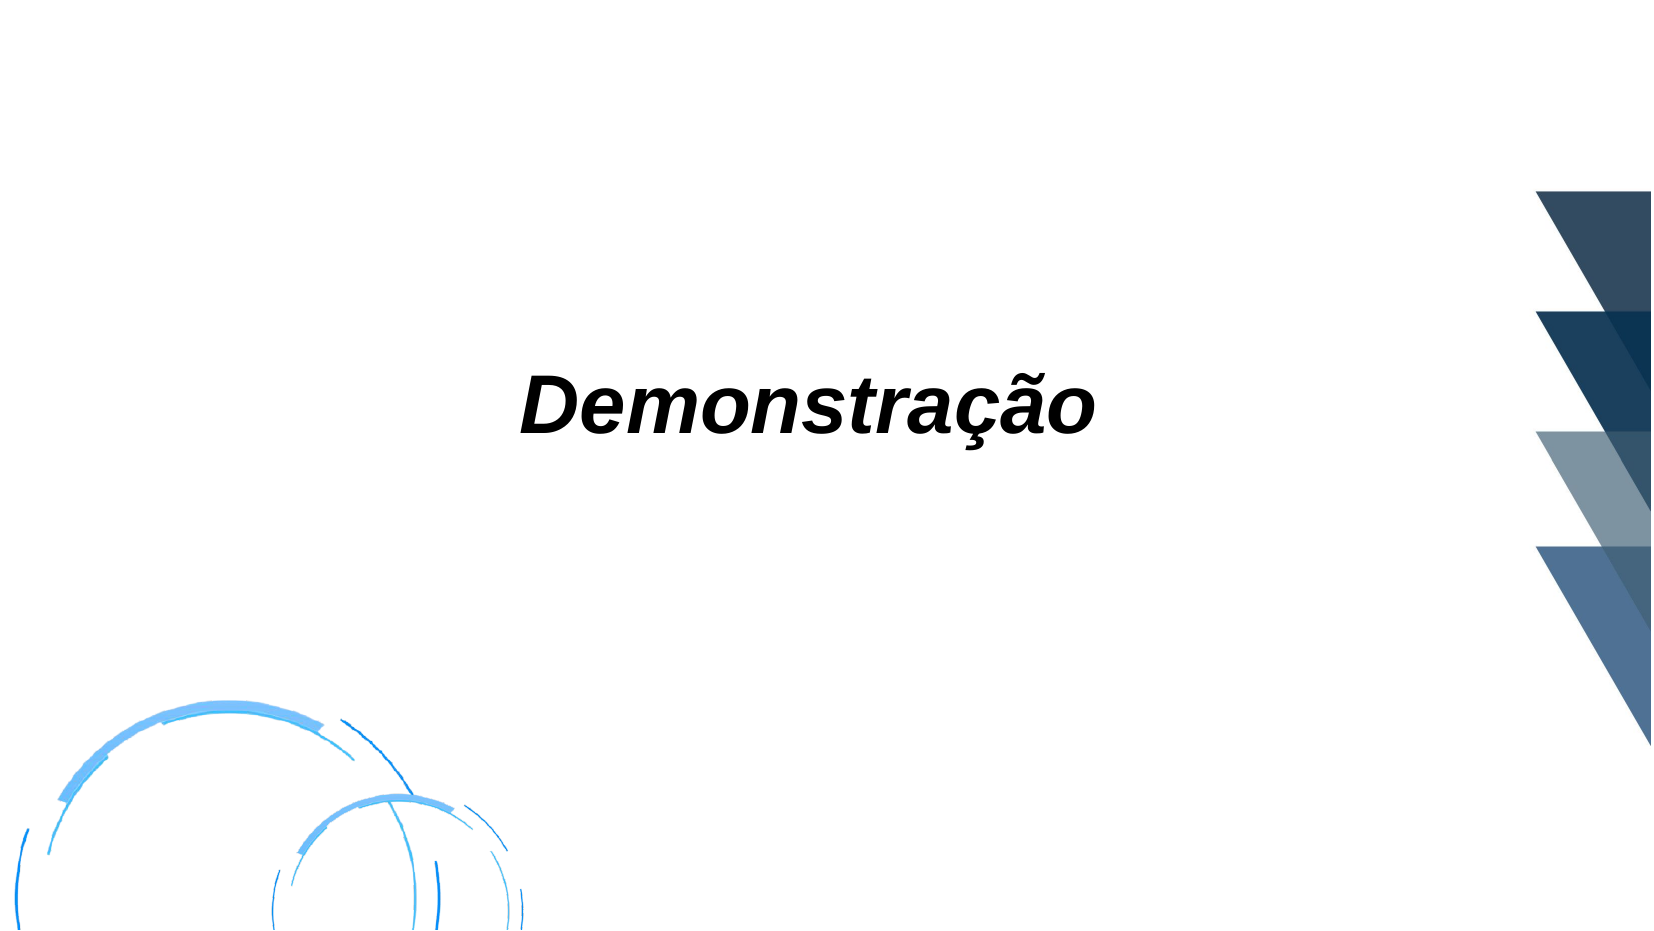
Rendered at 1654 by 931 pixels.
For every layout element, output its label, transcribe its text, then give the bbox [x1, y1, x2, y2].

text_box Demonstração [283, 342, 1335, 451]
picture [0, 670, 532, 931]
picture [1369, 84, 1652, 835]
